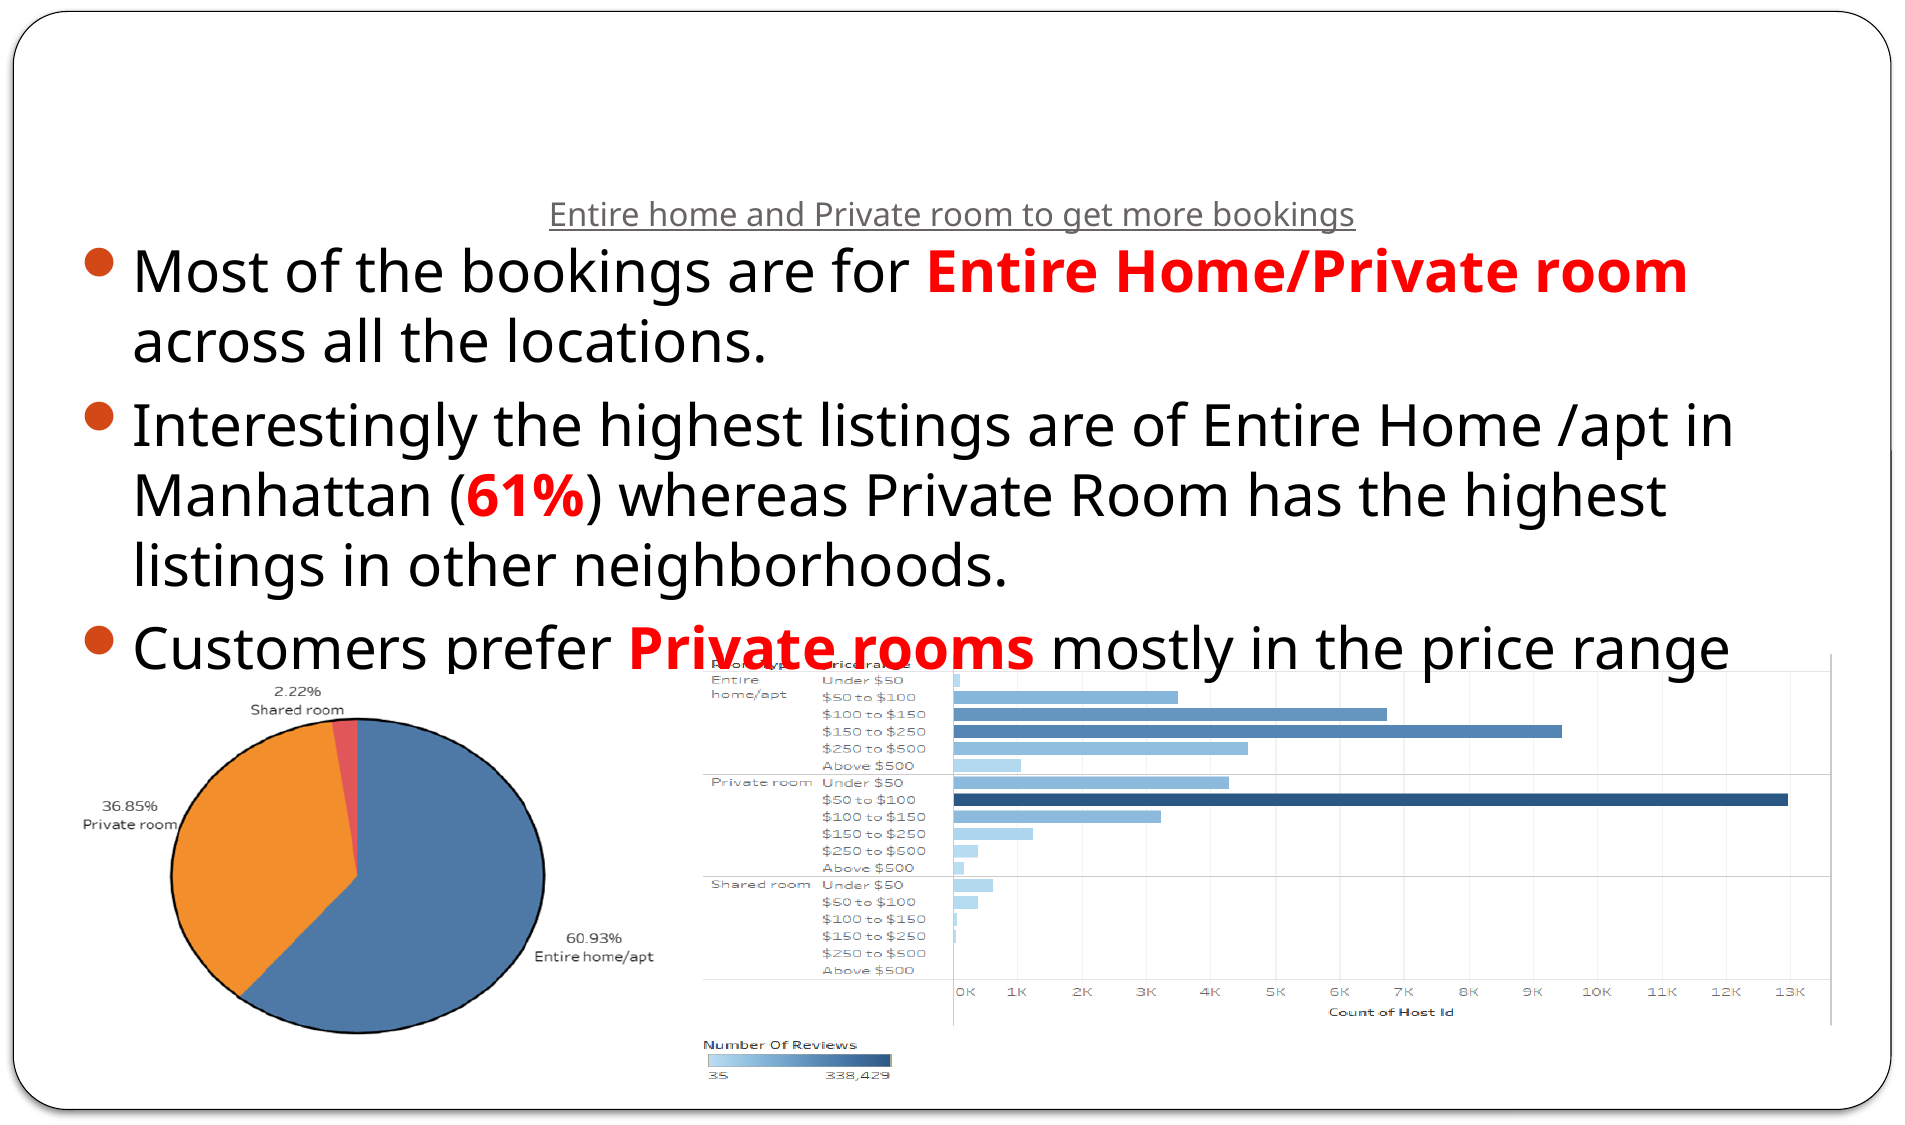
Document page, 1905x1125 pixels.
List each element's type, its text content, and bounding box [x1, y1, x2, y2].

picture [63, 674, 699, 1052]
picture [703, 654, 1832, 1084]
title Entire home and Private room to get more bookings [63, 24, 1842, 250]
text_box Most of the bookings are for Entire Home/Private room across all the locations. Interestingly the highest listings are of Entire Home /apt in Manhattan (61%) whereas Private Room has the highest listings in other neighborhoods. Customers prefer Private rooms mostly in the price range 50$ to 100$. [63, 224, 1826, 674]
